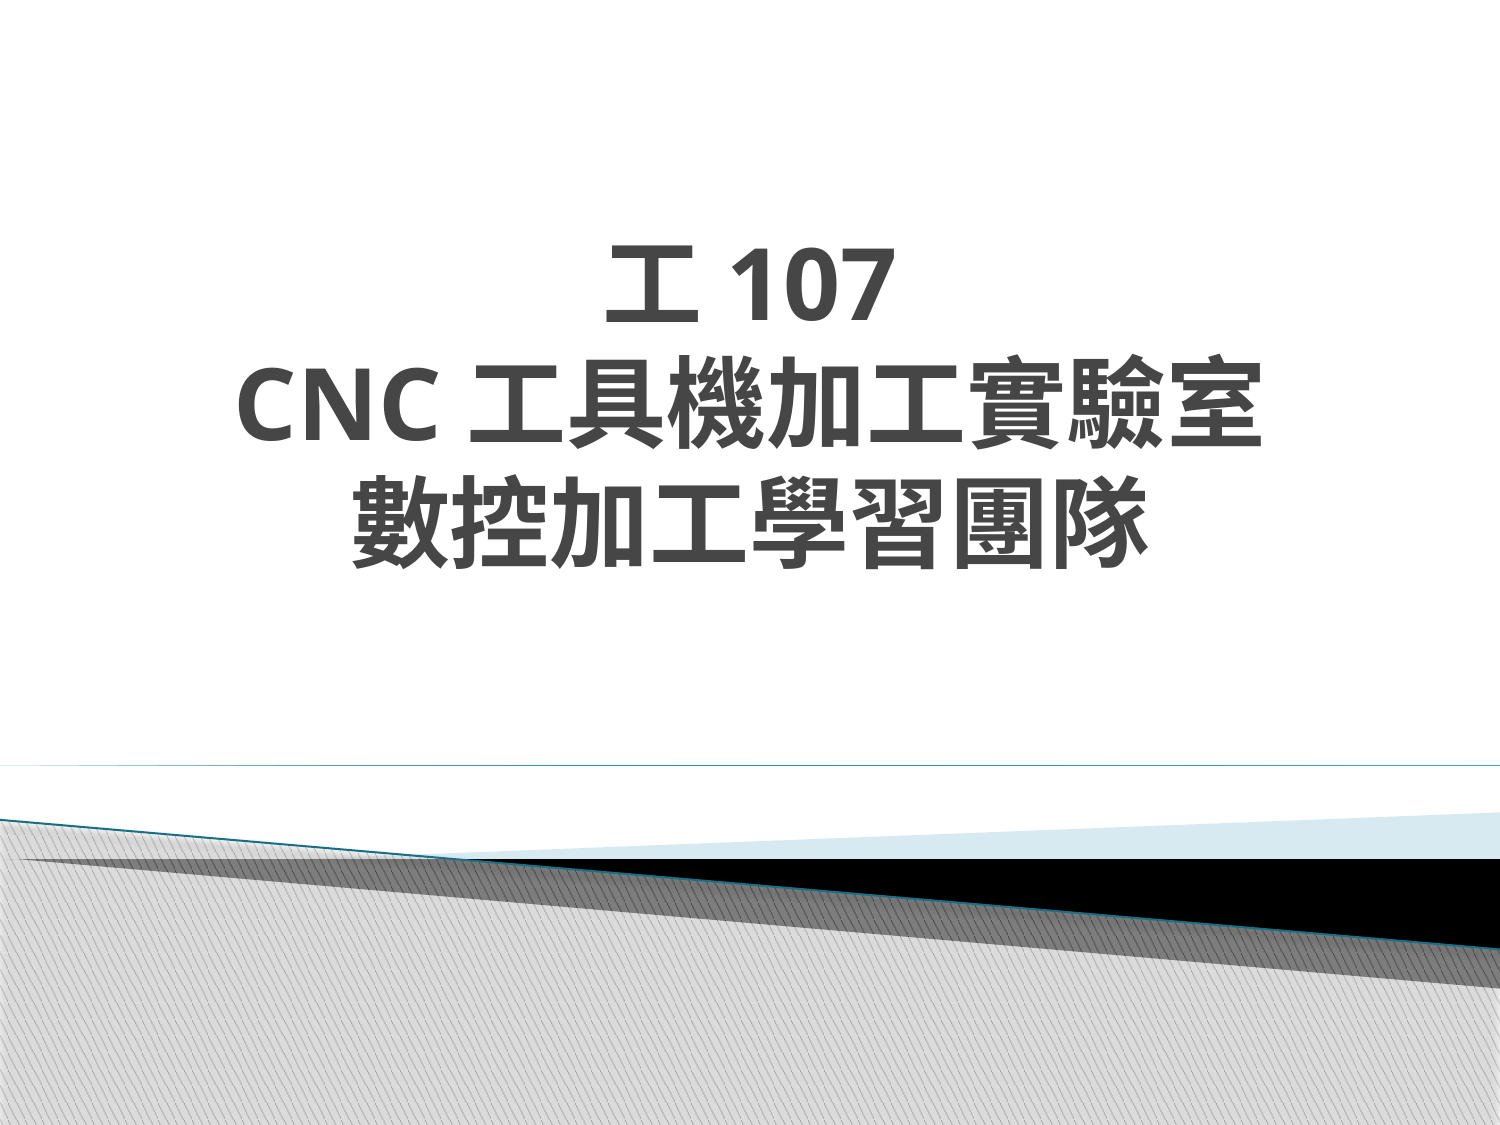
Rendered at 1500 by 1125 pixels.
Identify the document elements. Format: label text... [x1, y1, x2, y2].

title 工107 CNC工具機加工實驗室 數控加工學習團隊 [112, 125, 1388, 588]
picture [5, 859, 1500, 989]
